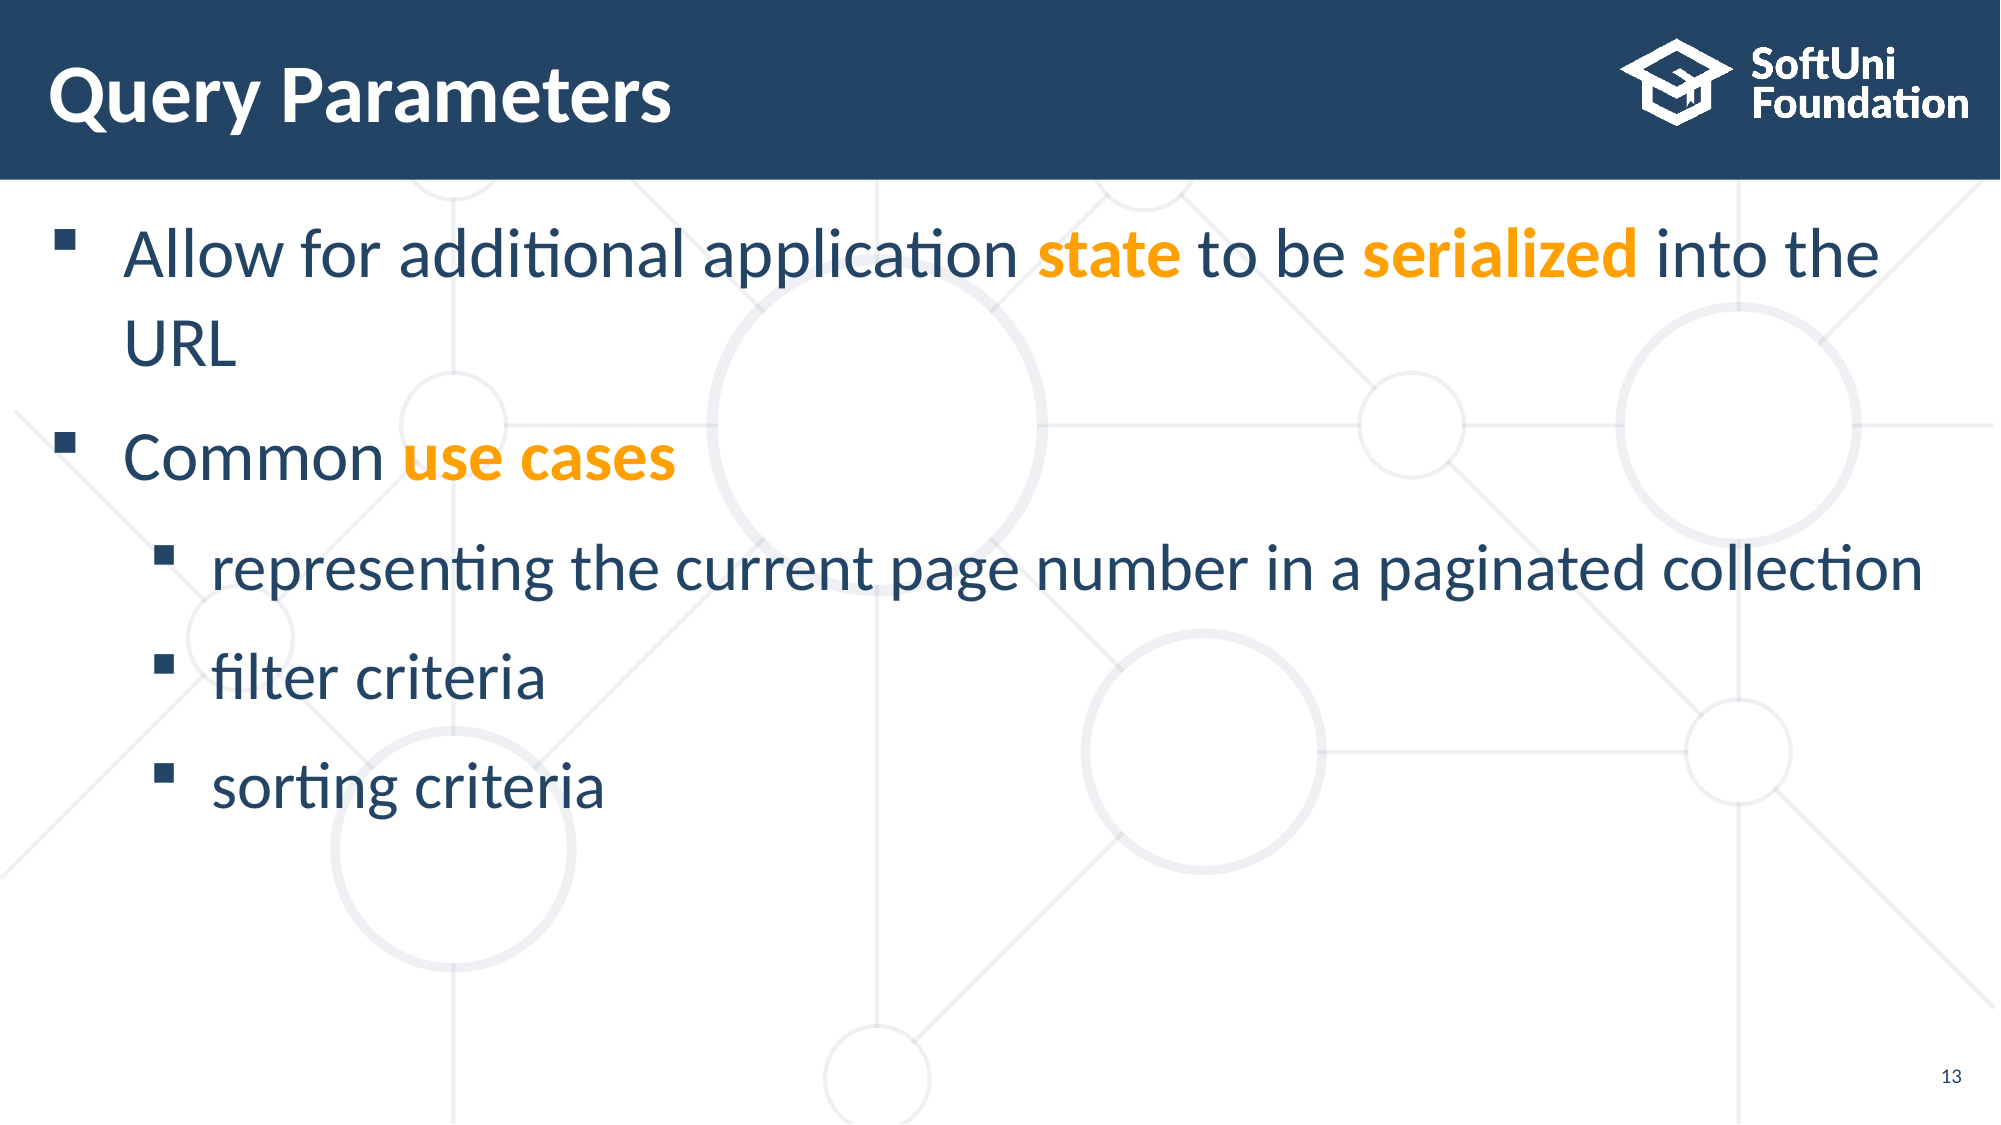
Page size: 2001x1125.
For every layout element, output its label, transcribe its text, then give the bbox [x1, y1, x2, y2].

list Allow for additional application state to be serialized into the URL Common use cases representing the current page number in a paginated collection filter criteria sorting criteria [31, 196, 1970, 1050]
slide_number 13 [1897, 1049, 1968, 1101]
title Query Parameters [31, 16, 1591, 162]
picture [1619, 38, 1968, 126]
